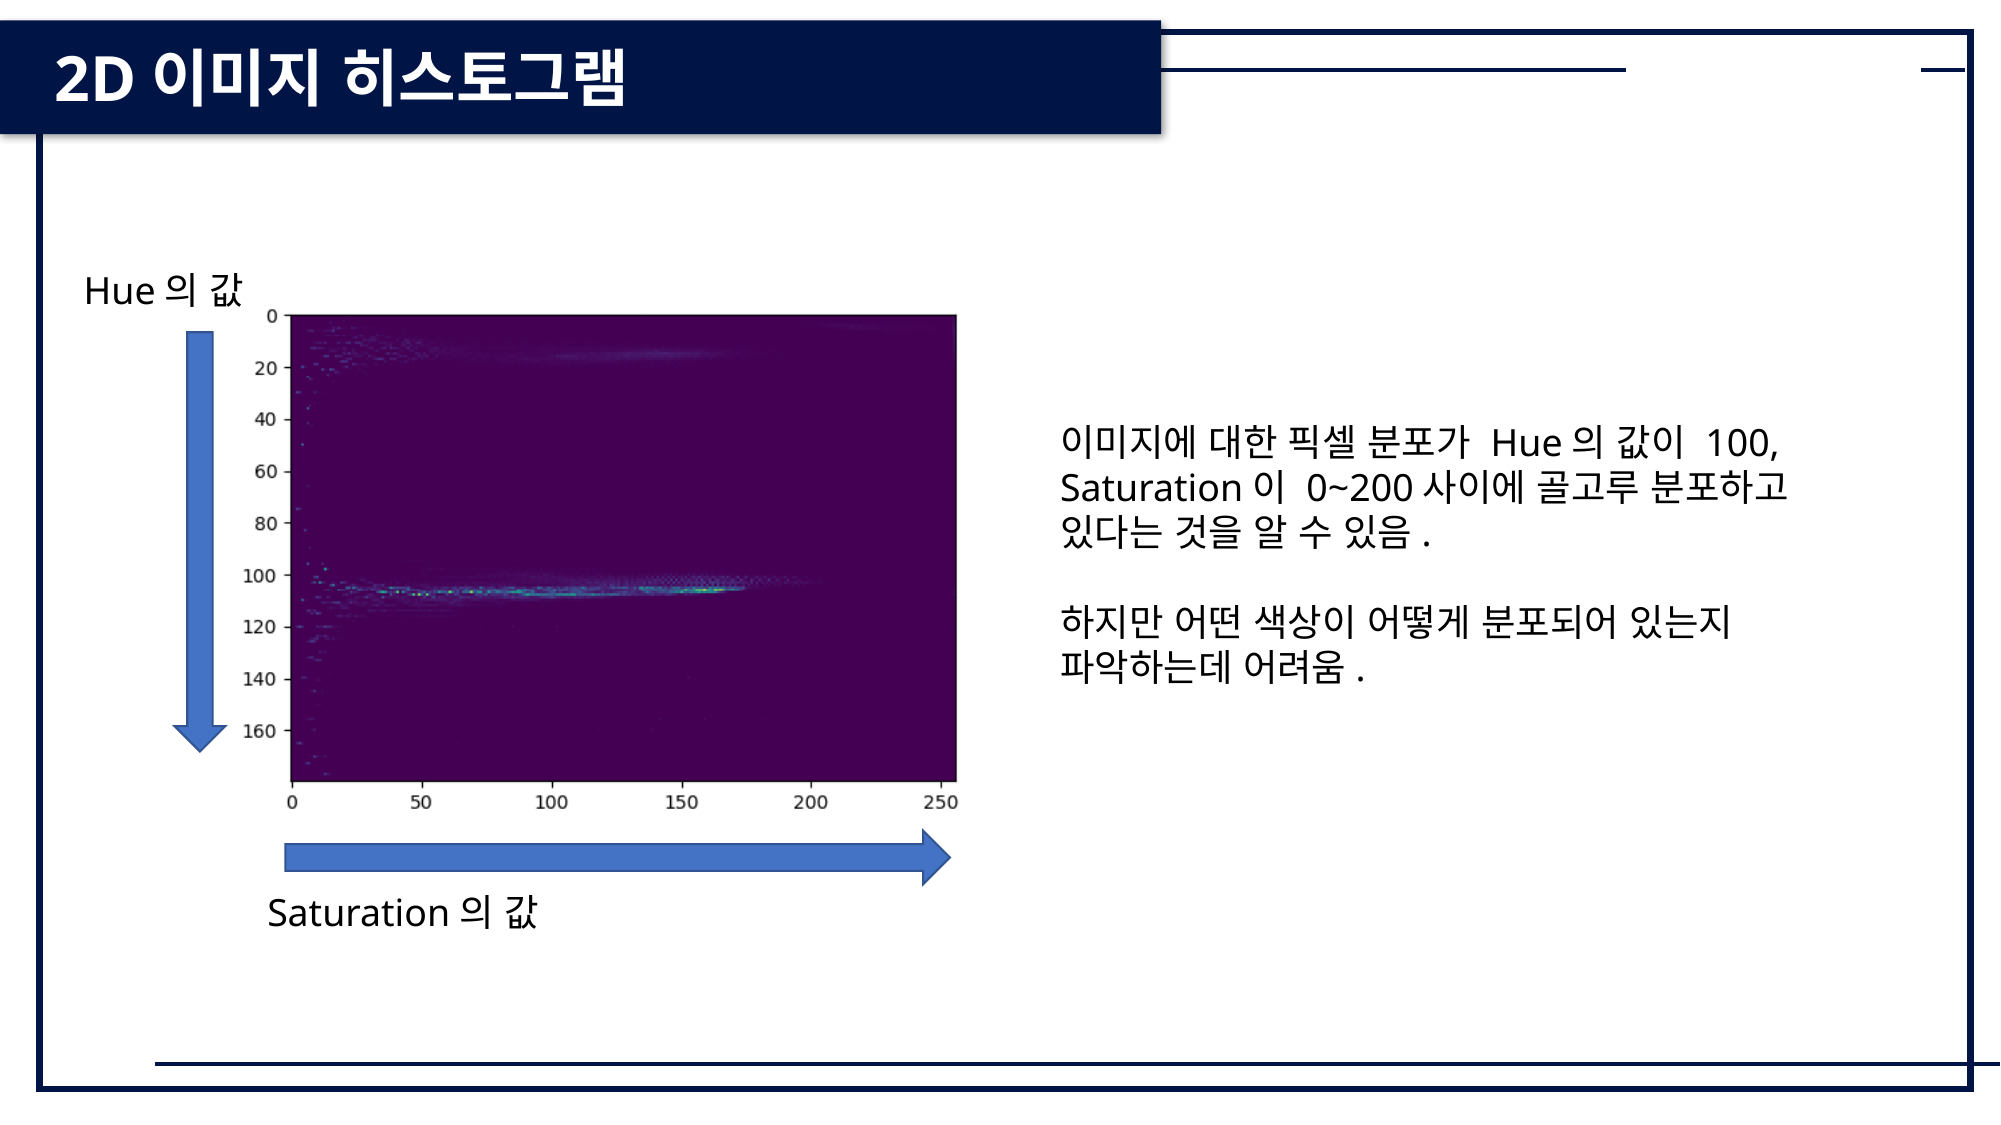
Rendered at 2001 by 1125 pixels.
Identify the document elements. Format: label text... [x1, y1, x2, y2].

text_box [284, 856, 952, 887]
picture [235, 255, 1036, 856]
text_box [39, 31, 1972, 1090]
text_box 2D이미지 히스토그램 [39, 71, 1067, 122]
text_box 이미지에 대한 픽셀 분포가 Hue의 값이 100, Saturation이 0~200사이에 골고루 분포하고 있다는 것을 알 수 있음. 하지만 어떤 색상이 어떻게 분포되어 있는지 파악하는데 어려움. [1045, 412, 1846, 697]
text_box 2D이미지 히스토그램 [39, 31, 1067, 70]
text_box [0, 19, 1162, 70]
text_box Hue의 값 [68, 259, 235, 320]
text_box [172, 331, 228, 753]
text_box Saturation의 값 [252, 881, 565, 942]
text_box [0, 71, 1162, 135]
